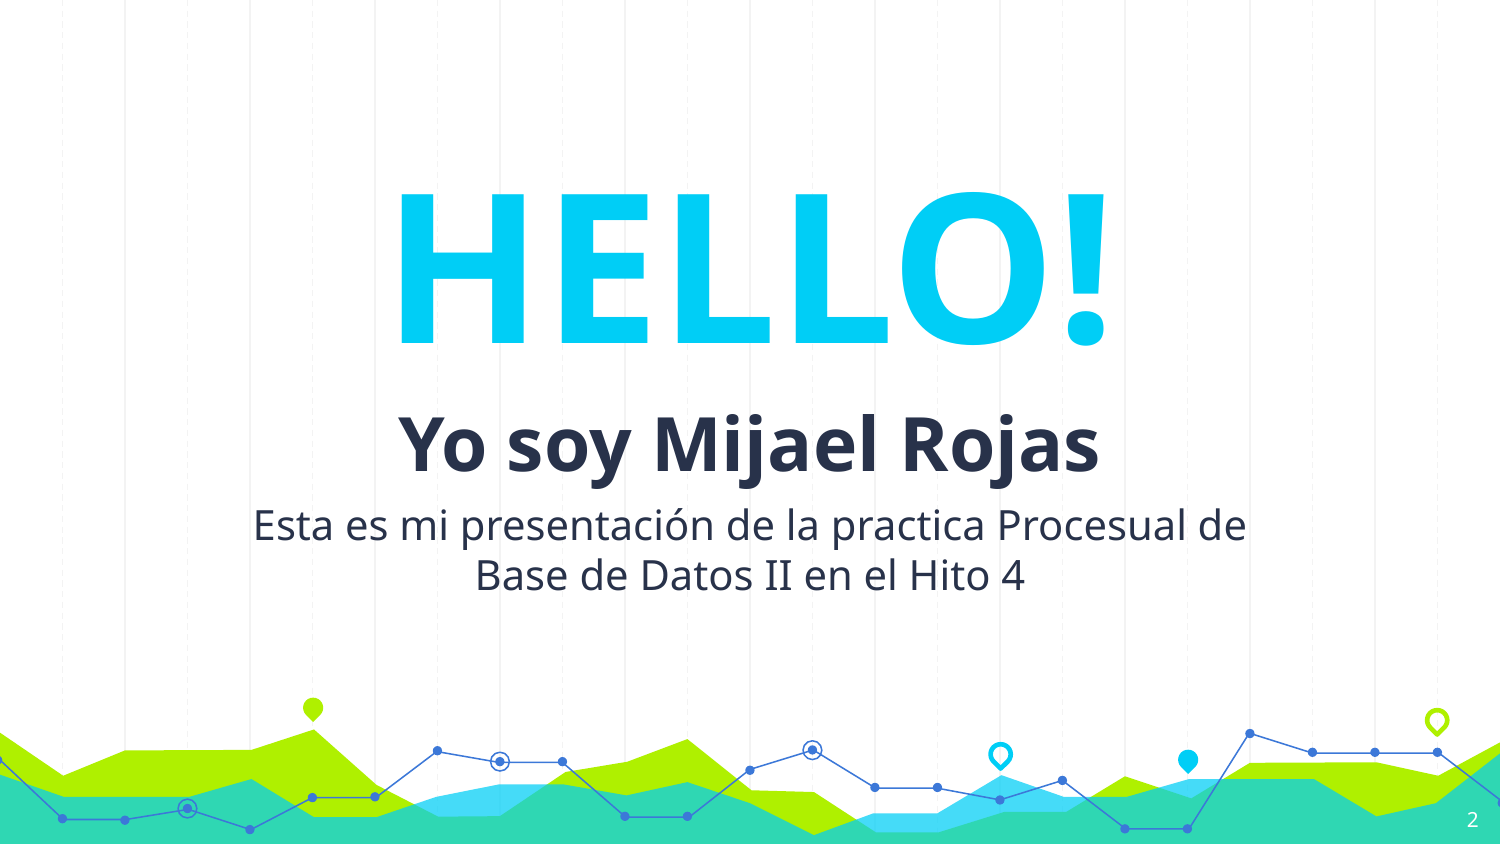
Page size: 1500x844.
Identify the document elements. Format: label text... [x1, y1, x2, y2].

slide_number 2 [1403, 791, 1494, 844]
subtitle Yo soy Mijael Rojas Esta es mi presentación de la practica Procesual de Base de Datos II en el Hito 4 [209, 381, 1291, 658]
title HELLO! [209, 209, 1291, 381]
